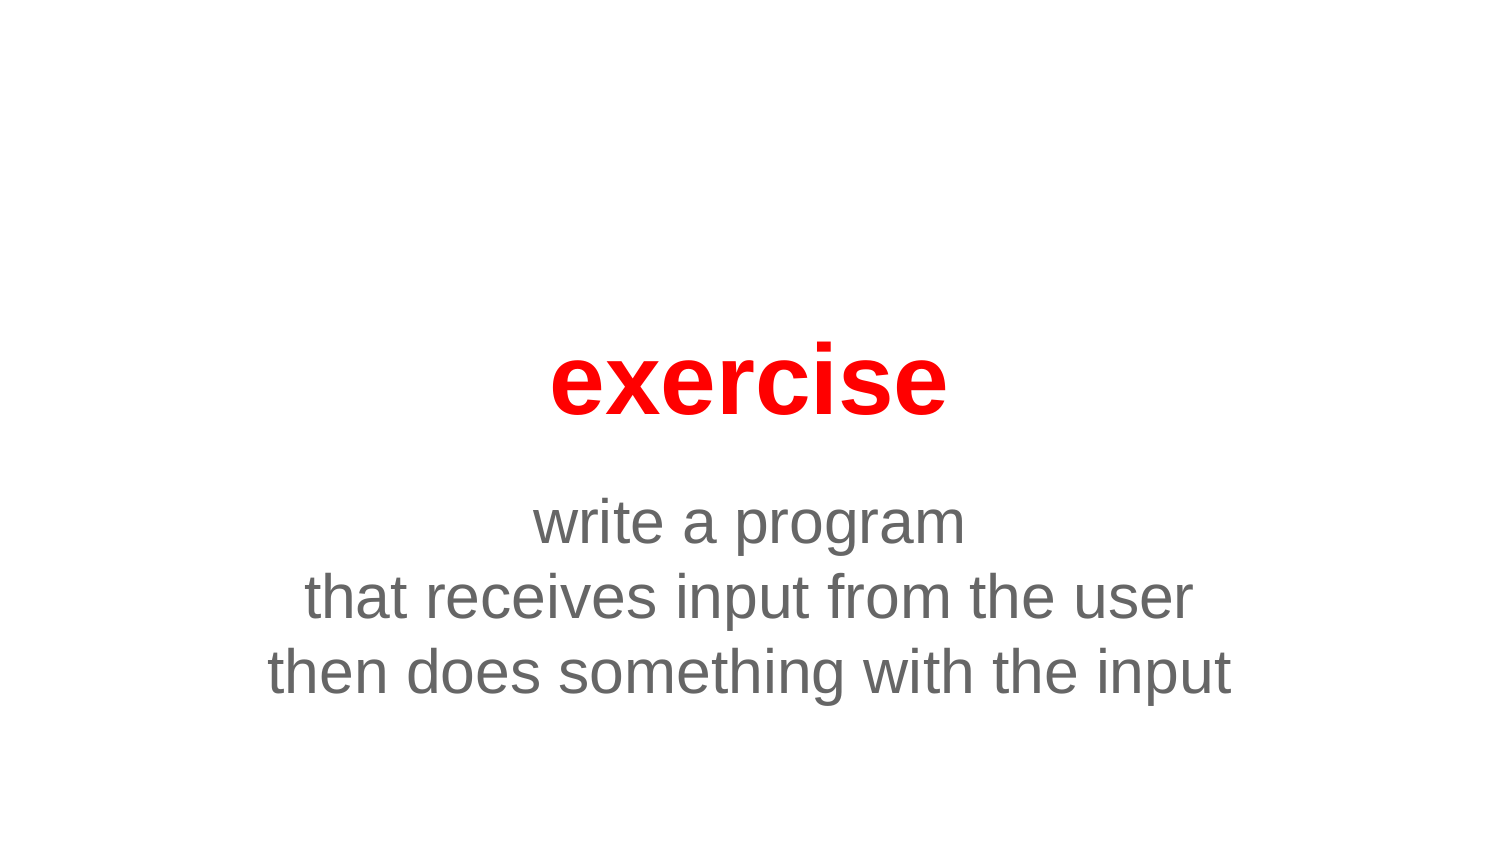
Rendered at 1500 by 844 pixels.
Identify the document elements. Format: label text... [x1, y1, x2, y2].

subtitle write a program that receives input from the user then does something with the input [112, 465, 1388, 734]
title exercise [112, 259, 1388, 450]
